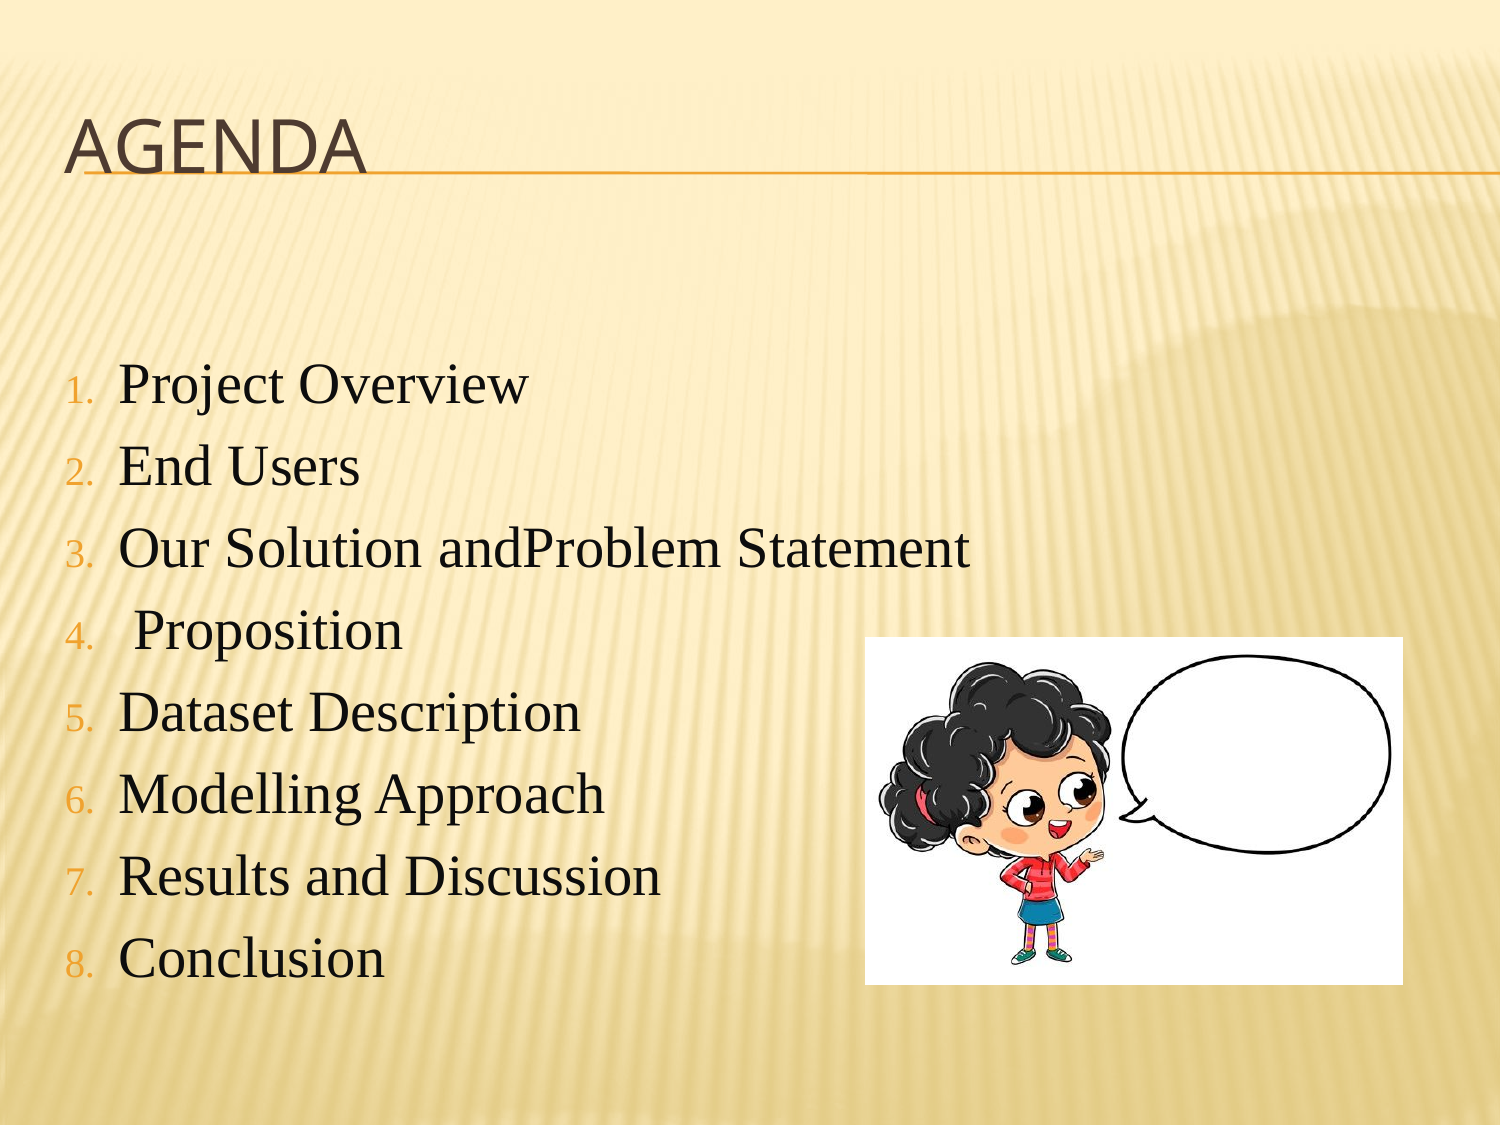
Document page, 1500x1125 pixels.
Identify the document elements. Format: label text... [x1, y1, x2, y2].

title AGENDA [50, 75, 1475, 213]
picture [865, 637, 1403, 985]
list Project Overview End Users Our Solution andProblem Statement Proposition Dataset Description Modelling Approach Results and Discussion Conclusion [50, 254, 1475, 998]
